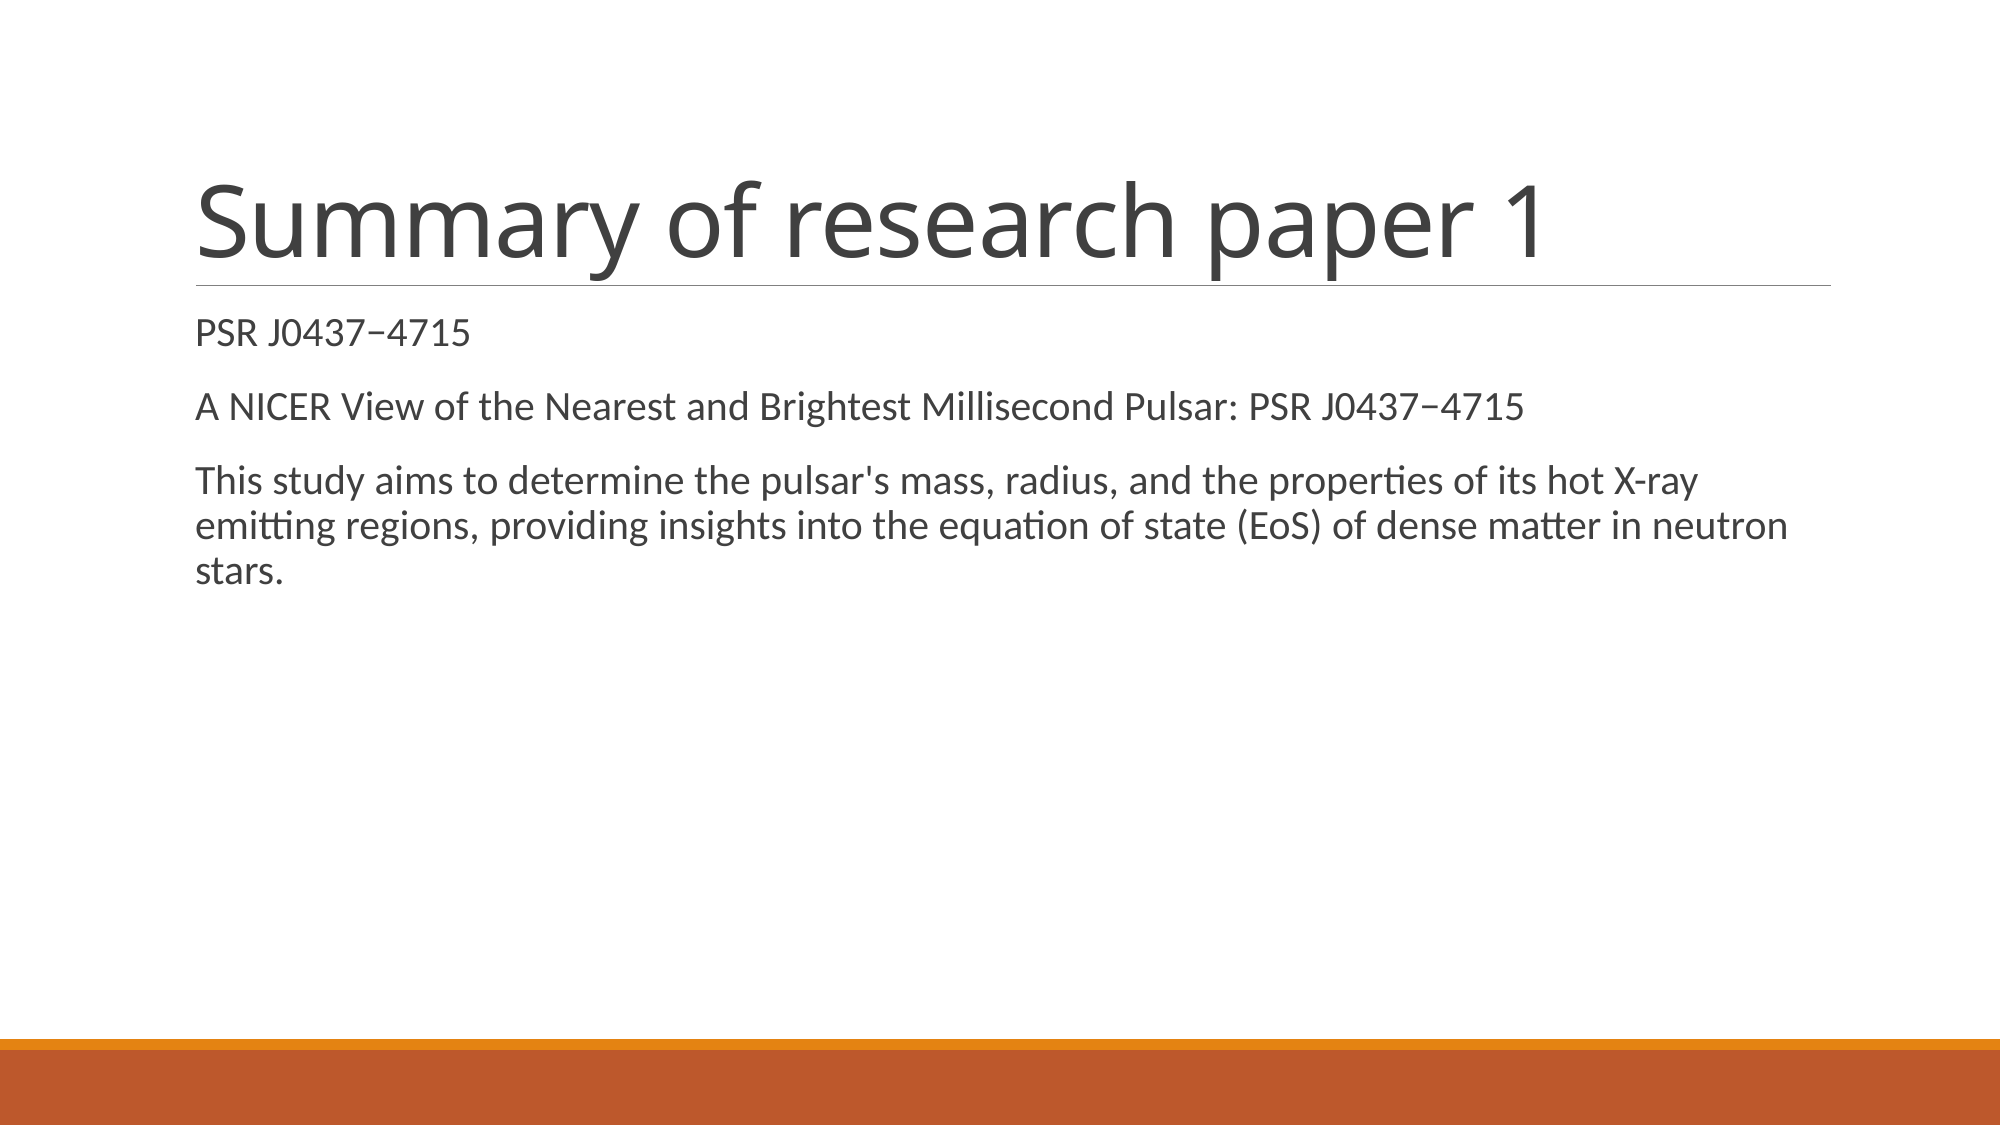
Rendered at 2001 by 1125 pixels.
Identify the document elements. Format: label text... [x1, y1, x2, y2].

title Summary of research paper 1 [180, 47, 1830, 285]
list PSR J0437−4715 A NICER View of the Nearest and Brightest Millisecond Pulsar: PSR J0437−4715 This study aims to determine the pulsar's mass, radius, and the properties of its hot X-ray emitting regions, providing insights into the equation of state (EoS) of dense matter in neutron stars. [180, 302, 1830, 963]
